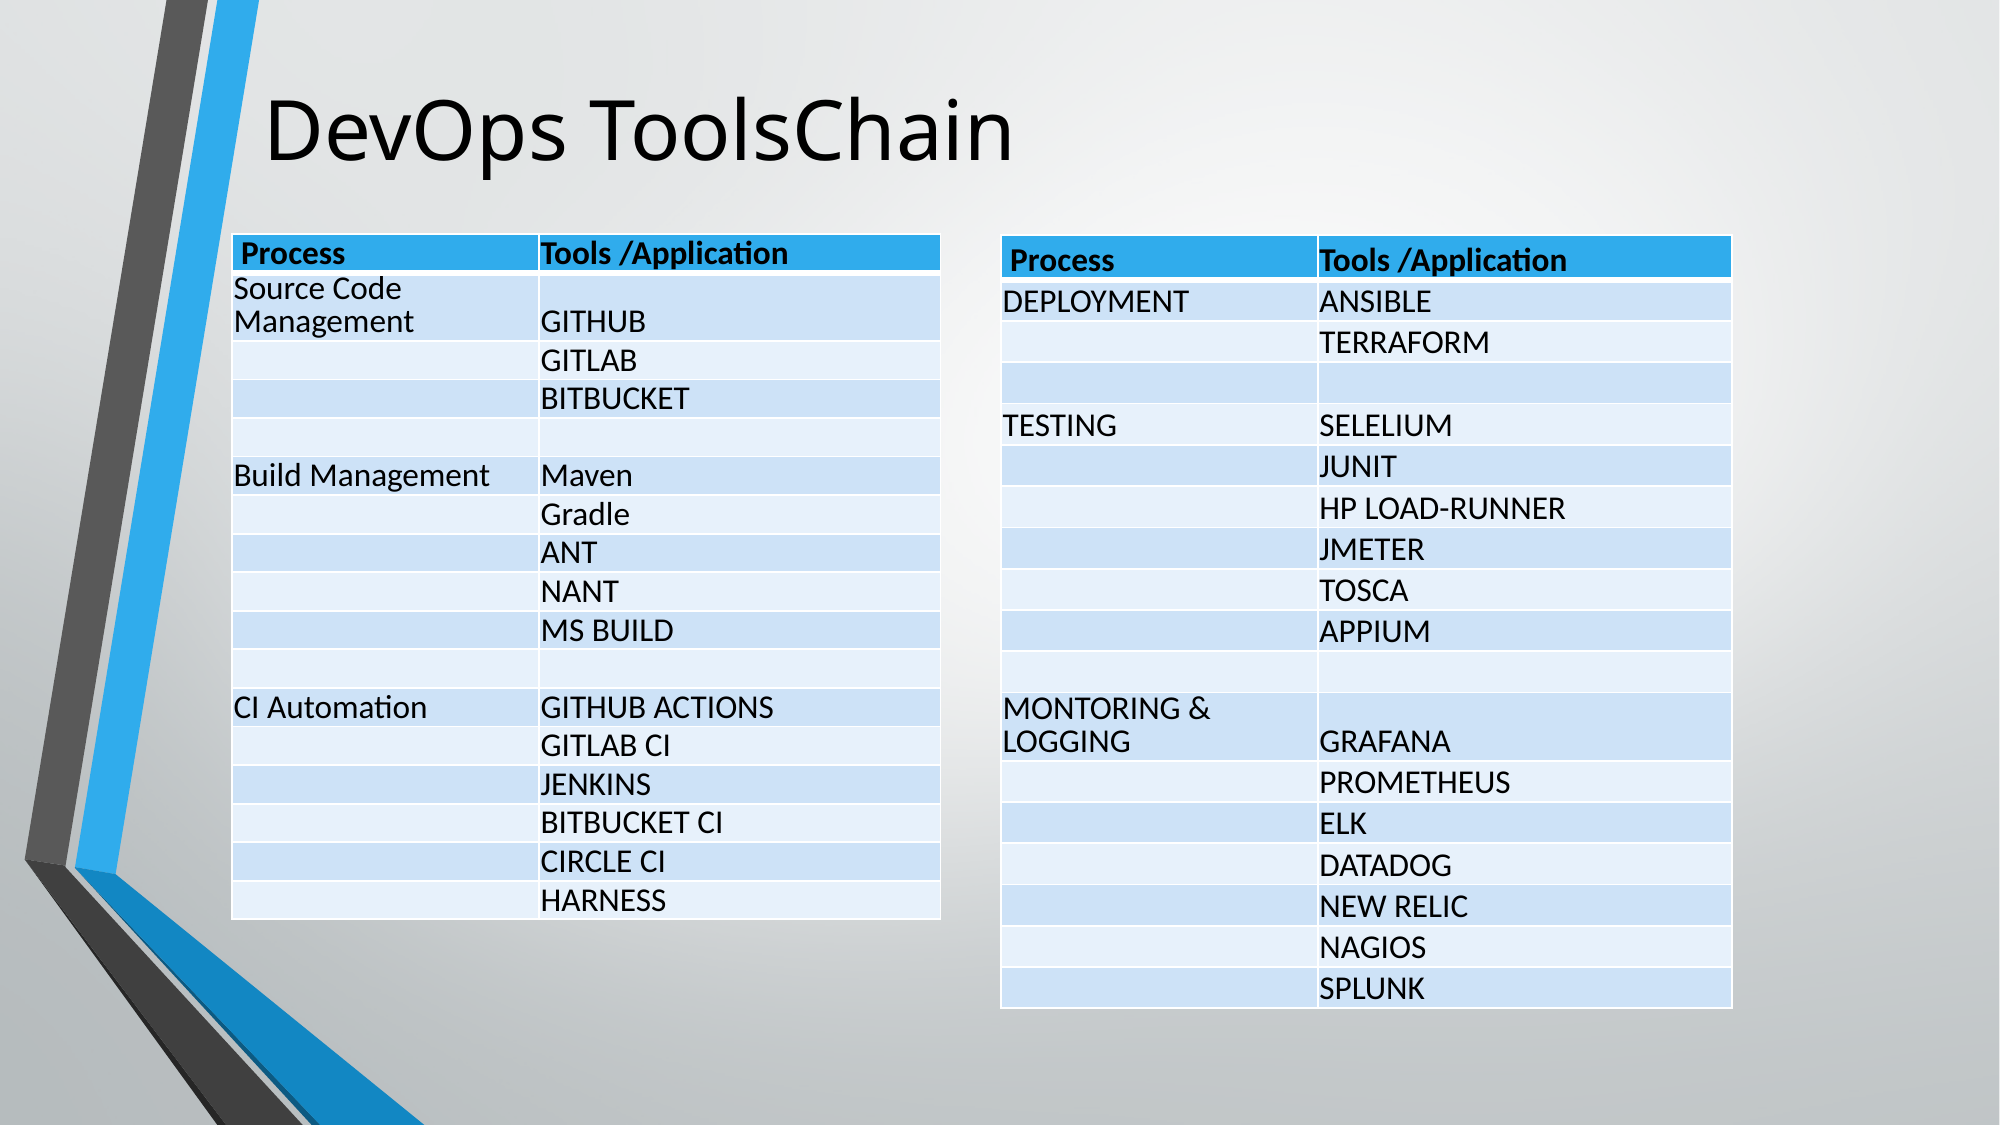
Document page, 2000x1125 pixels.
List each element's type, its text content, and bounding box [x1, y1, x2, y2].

table_cell HARNESS [540, 882, 940, 918]
table_cell [1319, 652, 1731, 692]
table_cell [540, 650, 940, 687]
table_cell DEPLOYMENT [1002, 283, 1317, 320]
table_cell JENKINS [540, 766, 940, 803]
table_cell Gradle [540, 496, 940, 533]
table_cell [233, 766, 538, 803]
table_cell [233, 496, 538, 533]
table_cell GITLAB [540, 342, 940, 379]
table_header Tools /Application [540, 235, 940, 270]
table_cell NEW RELIC [1319, 885, 1731, 925]
table_cell ELK [1319, 803, 1731, 842]
table_cell [233, 419, 538, 456]
table_cell [1002, 762, 1317, 801]
table_cell TERRAFORM [1319, 322, 1731, 361]
table_cell [1002, 446, 1317, 485]
table_cell CIRCLE CI [540, 843, 940, 880]
table_cell [233, 342, 538, 379]
table_header Tools /Application [1319, 236, 1731, 277]
table_cell SELELIUM [1319, 404, 1731, 444]
table_cell NAGIOS [1319, 927, 1731, 966]
table_cell PROMETHEUS [1319, 762, 1731, 801]
table_cell ANSIBLE [1319, 283, 1731, 320]
table_cell JUNIT [1319, 446, 1731, 485]
table_cell Maven [540, 457, 940, 494]
table_cell [233, 380, 538, 417]
table_cell [1002, 803, 1317, 842]
table_cell [1002, 652, 1317, 692]
table_cell MS BUILD [540, 612, 940, 648]
table_cell [1002, 322, 1317, 361]
table_cell [233, 535, 538, 571]
table_cell [233, 573, 538, 610]
table_cell GITHUB ACTIONS [540, 689, 940, 726]
table_cell BITBUCKET [540, 380, 940, 417]
table_cell BITBUCKET CI [540, 805, 940, 841]
table_cell [233, 843, 538, 880]
table_header Process [233, 235, 538, 270]
table_cell [233, 882, 538, 918]
table_cell [1002, 611, 1317, 650]
table_cell HP LOAD-RUNNER [1319, 487, 1731, 527]
table_cell Build Management [233, 457, 538, 494]
table_cell [233, 612, 538, 648]
table_cell [1319, 363, 1731, 403]
table_cell [1002, 927, 1317, 966]
table_cell [233, 650, 538, 687]
table_cell JMETER [1319, 528, 1731, 568]
table_cell GITLAB CI [540, 727, 940, 764]
title DevOps ToolsChain [0, 0, 1462, 272]
table_cell [540, 419, 940, 456]
table_cell CI Automation [233, 689, 538, 726]
table_cell GITHUB [540, 276, 940, 340]
table_cell [1002, 487, 1317, 527]
table_cell [233, 727, 538, 764]
table_header Process [1002, 236, 1317, 277]
table_cell [233, 805, 538, 841]
table_cell TESTING [1002, 404, 1317, 444]
table_cell MONTORING & LOGGING [1002, 693, 1317, 760]
table_cell [1002, 968, 1317, 1007]
table_cell [1002, 528, 1317, 568]
table_cell GRAFANA [1319, 693, 1731, 760]
table_cell SPLUNK [1319, 968, 1731, 1007]
table_cell Source Code Management [233, 276, 538, 340]
table_cell DATADOG [1319, 844, 1731, 884]
table_cell [1002, 885, 1317, 925]
table_cell TOSCA [1319, 570, 1731, 609]
table_cell APPIUM [1319, 611, 1731, 650]
table_cell NANT [540, 573, 940, 610]
table_cell [1002, 844, 1317, 884]
table_cell [1002, 363, 1317, 403]
table_cell ANT [540, 535, 940, 571]
table_cell [1002, 570, 1317, 609]
